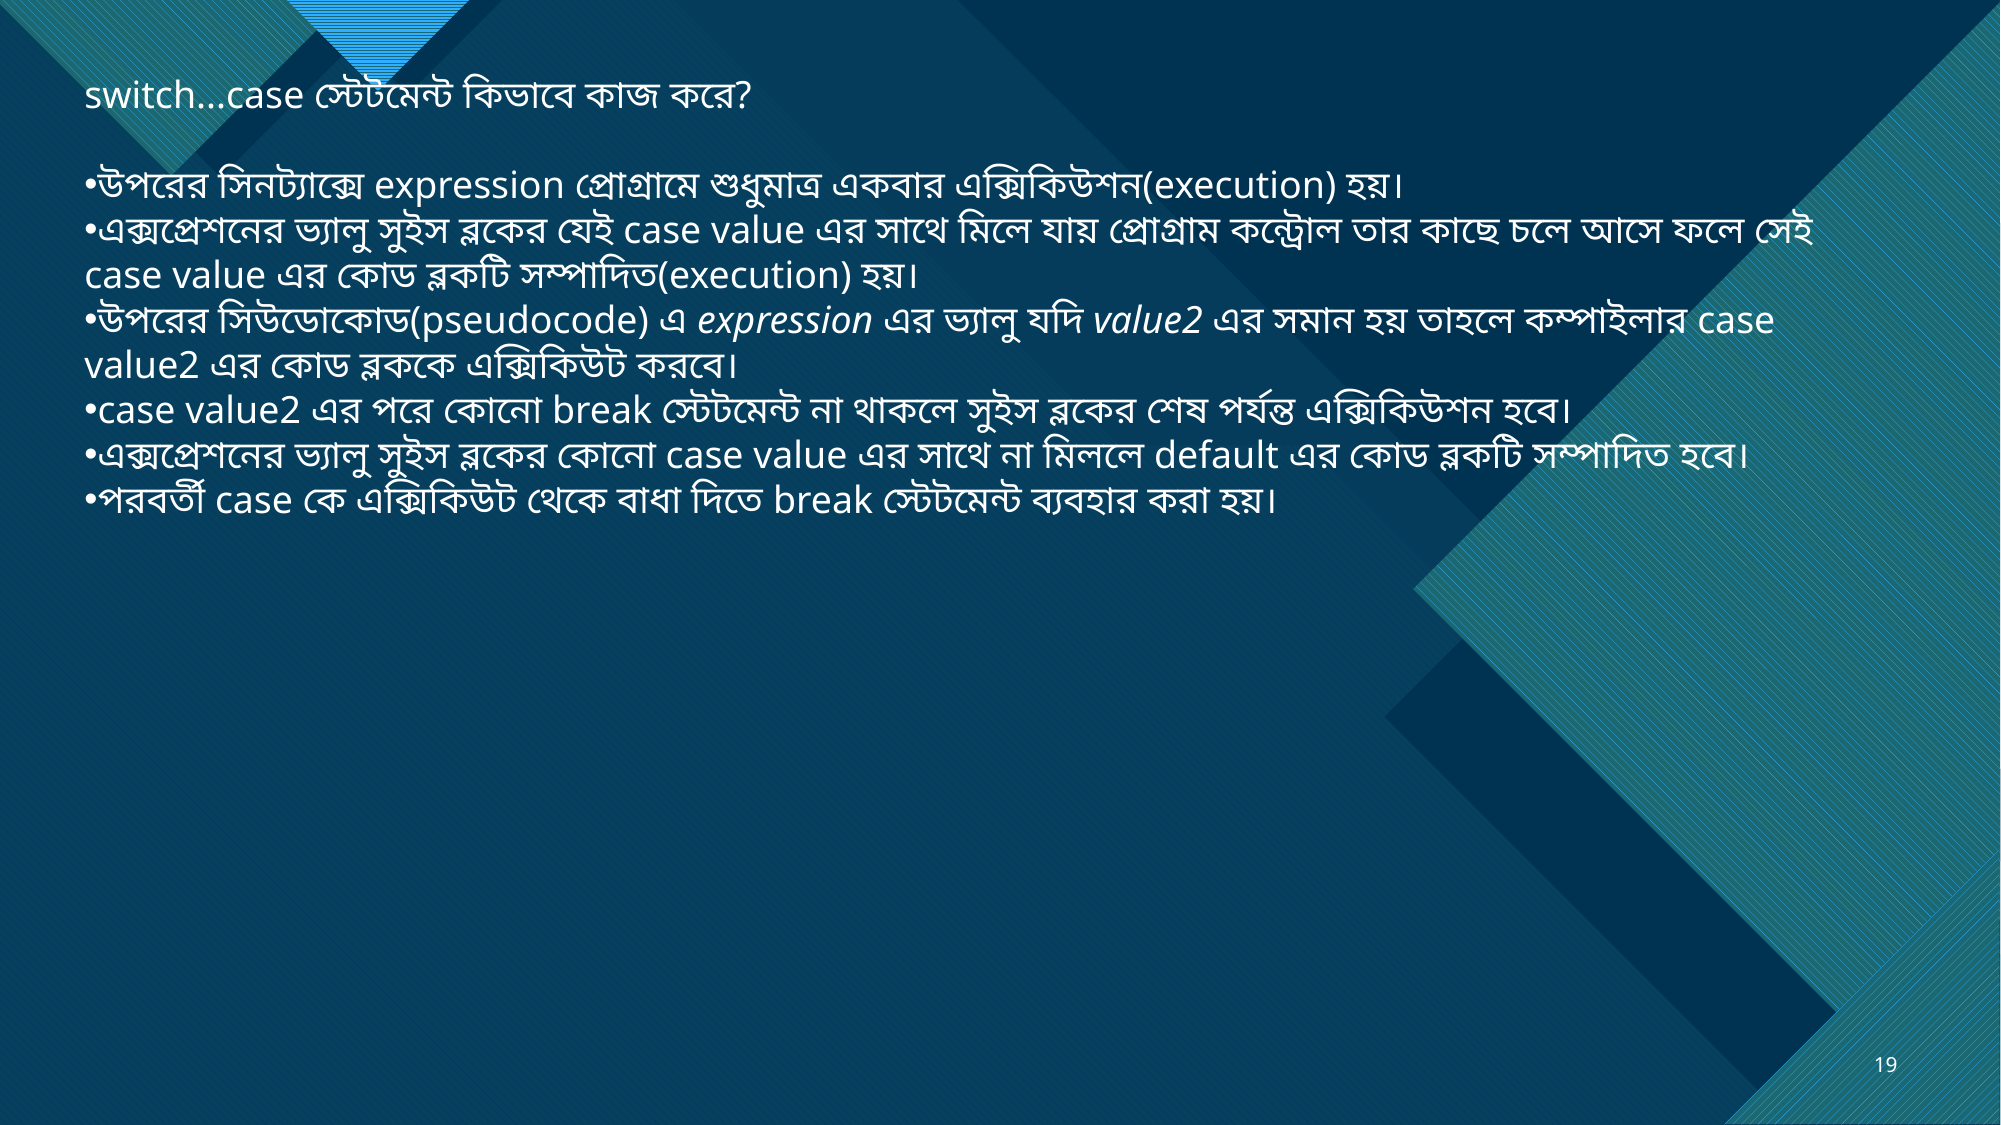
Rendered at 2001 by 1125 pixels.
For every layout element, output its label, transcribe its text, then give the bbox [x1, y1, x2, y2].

text_box switch...case স্টেটমেন্ট কিভাবে কাজ করে? উপরের সিনট্যাক্সে expression প্রোগ্রামে শুধুমাত্র একবার এক্সিকিউশন(execution) হয়। এক্সপ্রেশনের ভ্যালু সুইস ব্লকের যেই case value এর সাথে মিলে যায় প্রোগ্রাম কন্ট্রোল তার কাছে চলে আসে ফলে সেই case value এর কোড ব্লকটি সম্পাদিত(execution) হয়। উপরের সিউডোকোড(pseudocode) এ expression এর ভ্যালু যদি value2 এর সমান হয় তাহলে কম্পাইলার case value2 এর কোড ব্লককে এক্সিকিউট করবে। case value2 এর পরে কোনো break স্টেটমেন্ট না থাকলে সুইস ব্লকের শেষ পর্যন্ত এক্সিকিউশন হবে। এক্সপ্রেশনের ভ্যালু সুইস ব্লকের কোনো case value এর সাথে না মিললে default এর কোড ব্লকটি সম্পাদিত হবে। পরবর্তী case কে এক্সিকিউট থেকে বাধা দিতে break স্টেটমেন্ট ব্যবহার করা হয়। [69, 64, 1913, 529]
slide_number 19 [1845, 1035, 1913, 1096]
text_box ব্রেক স্টেটমেন্টের সিনট্যাক্স break; [1415, 529, 2001, 1125]
